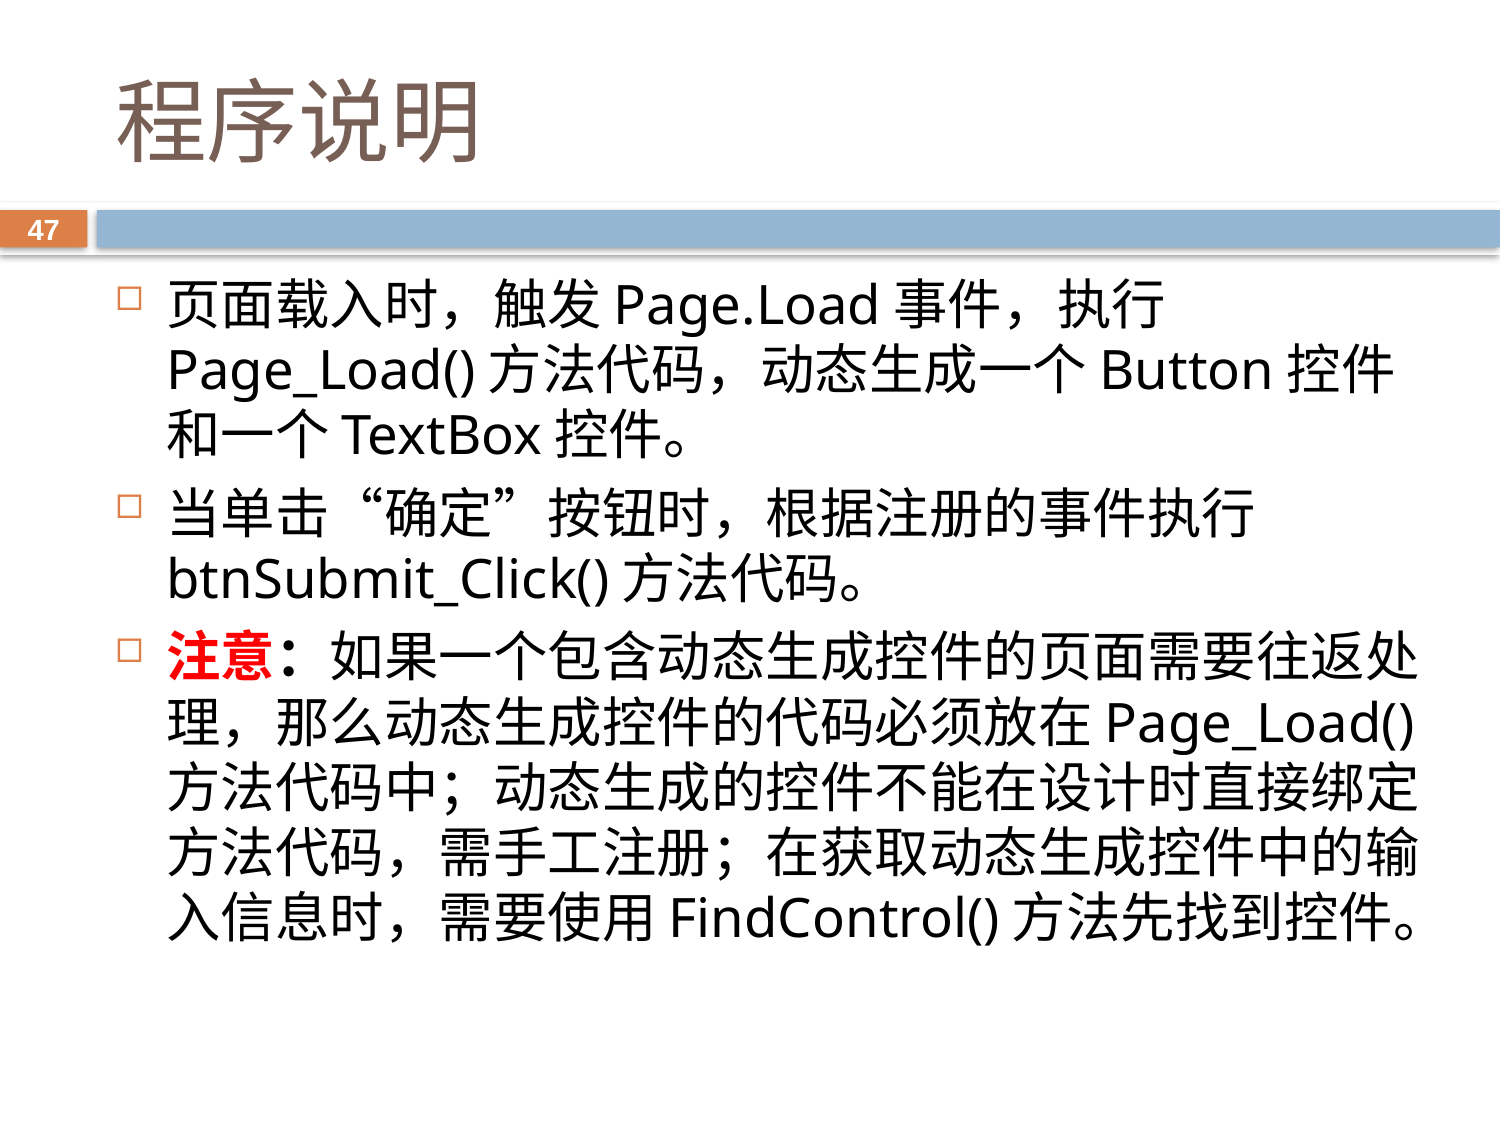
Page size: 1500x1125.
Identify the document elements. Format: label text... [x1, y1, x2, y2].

slide_number 47 [0, 208, 88, 249]
title 程序说明 [100, 37, 1438, 200]
list 页面载入时，触发Page.Load事件，执行Page_Load()方法代码，动态生成一个Button控件和一个TextBox控件。 当单击“确定”按钮时，根据注册的事件执行btnSubmit_Click()方法代码。 注意：如果一个包含动态生成控件的页面需要往返处理，那么动态生成控件的代码必须放在Page_Load()方法代码中；动态生成的控件不能在设计时直接绑定方法代码，需手工注册；在获取动态生成控件中的输入信息时，需要使用FindControl()方法先找到控件。 [100, 262, 1438, 1000]
